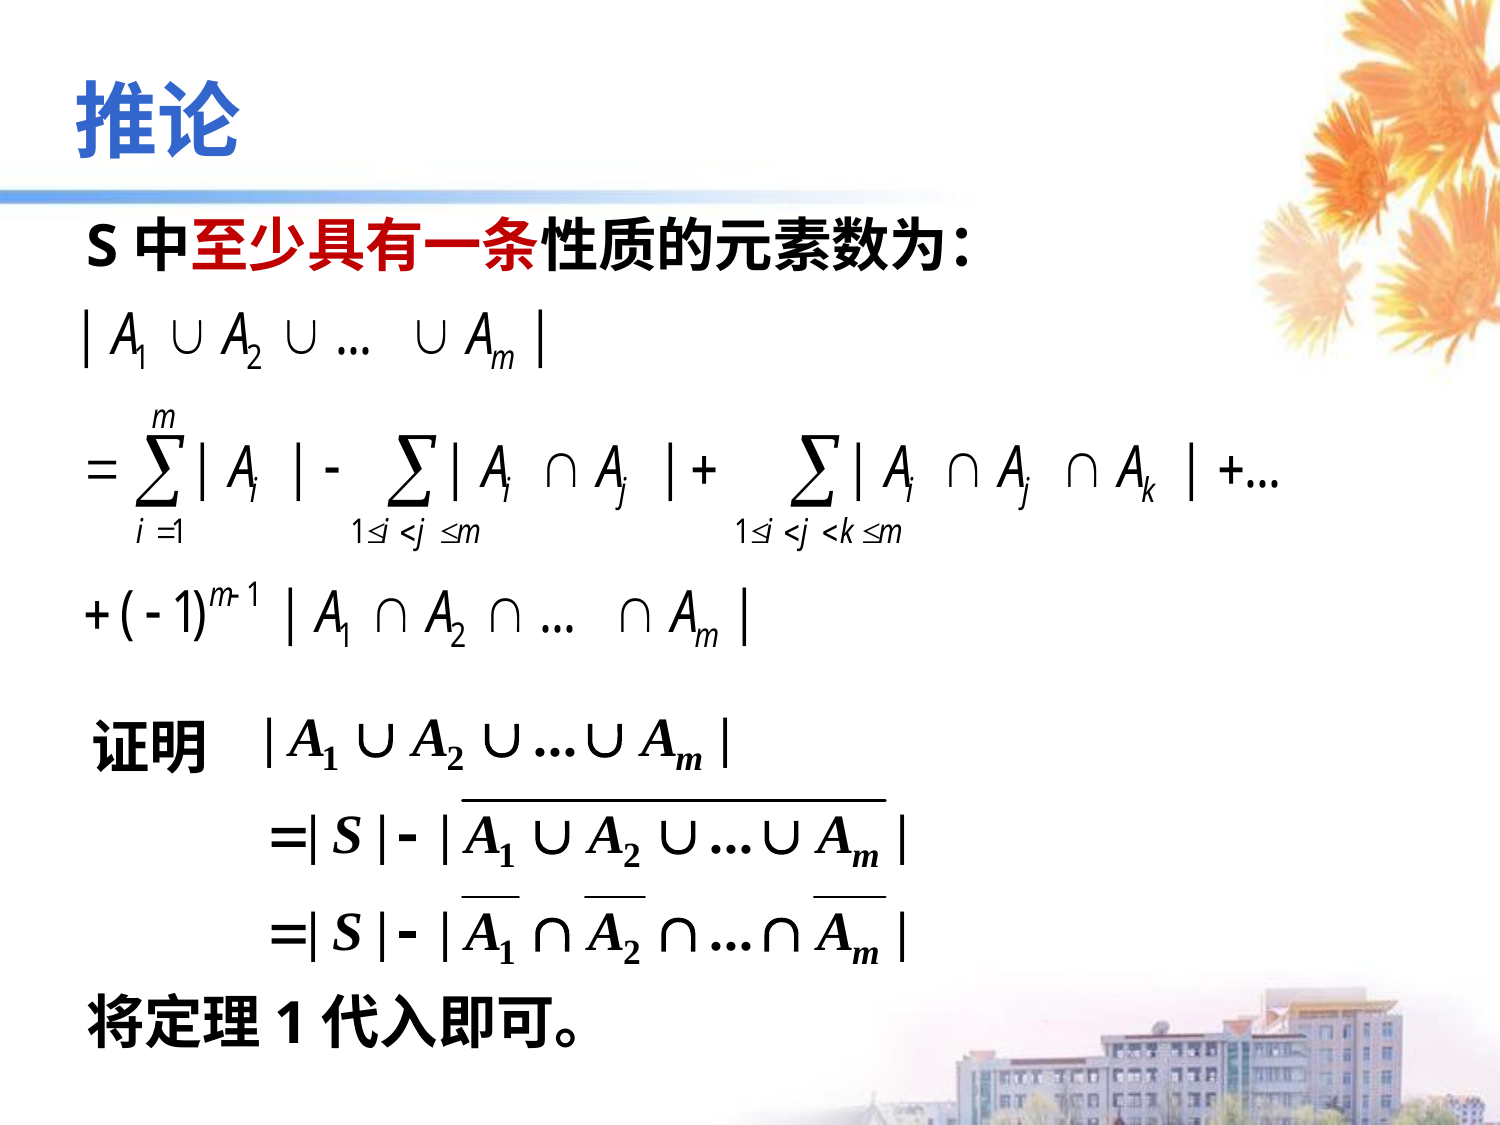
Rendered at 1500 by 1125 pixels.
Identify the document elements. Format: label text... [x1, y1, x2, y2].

text_box 推论 [59, 60, 256, 175]
slide_number [1074, 1024, 1426, 1101]
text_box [76, 702, 1250, 1064]
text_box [72, 200, 1314, 659]
picture [0, 0, 1500, 1125]
